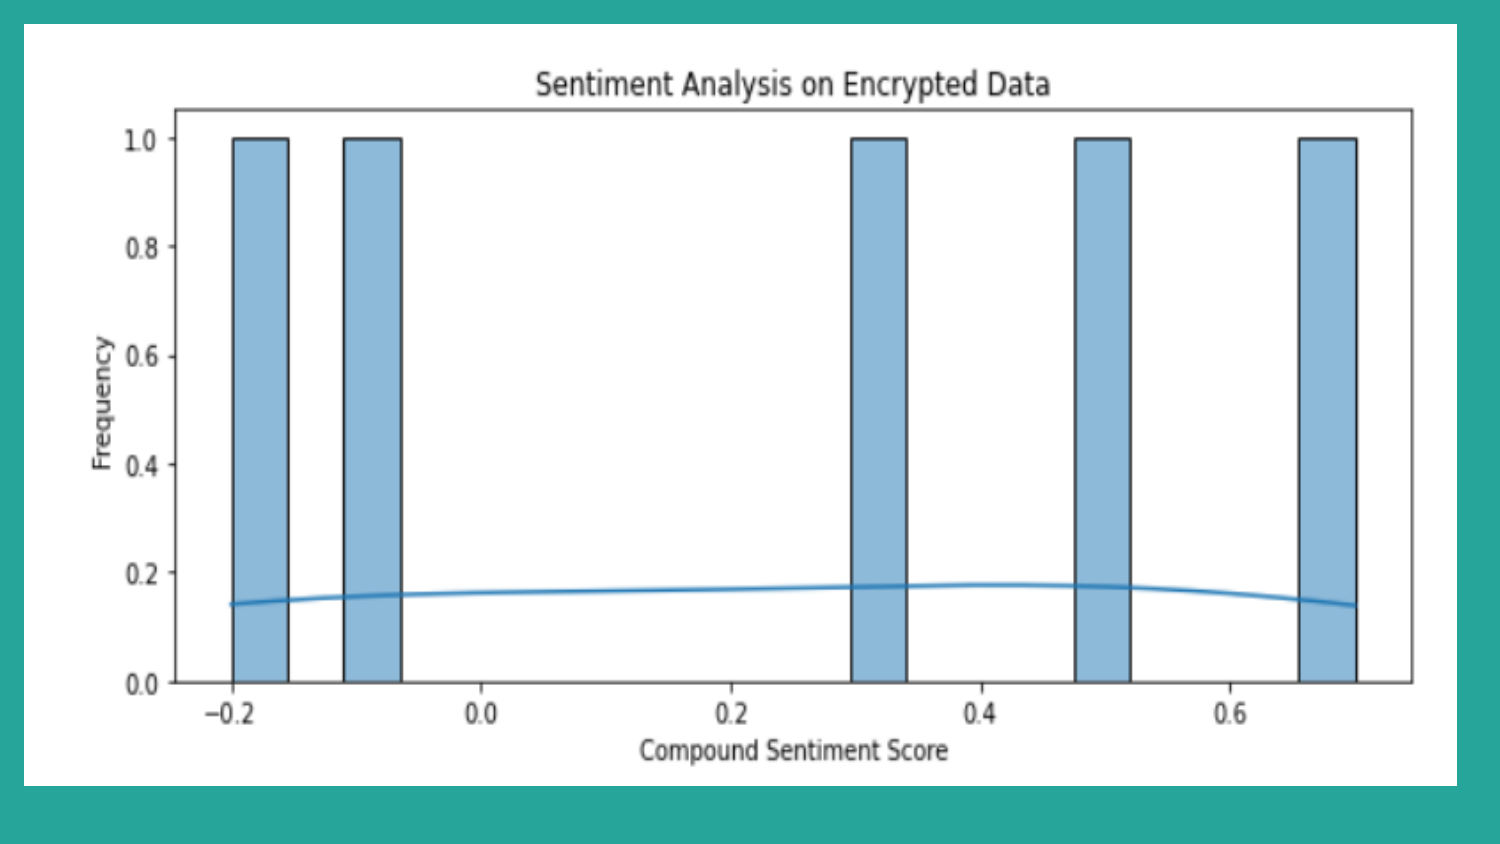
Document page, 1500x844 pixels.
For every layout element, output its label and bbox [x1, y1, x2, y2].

picture [24, 24, 1457, 786]
